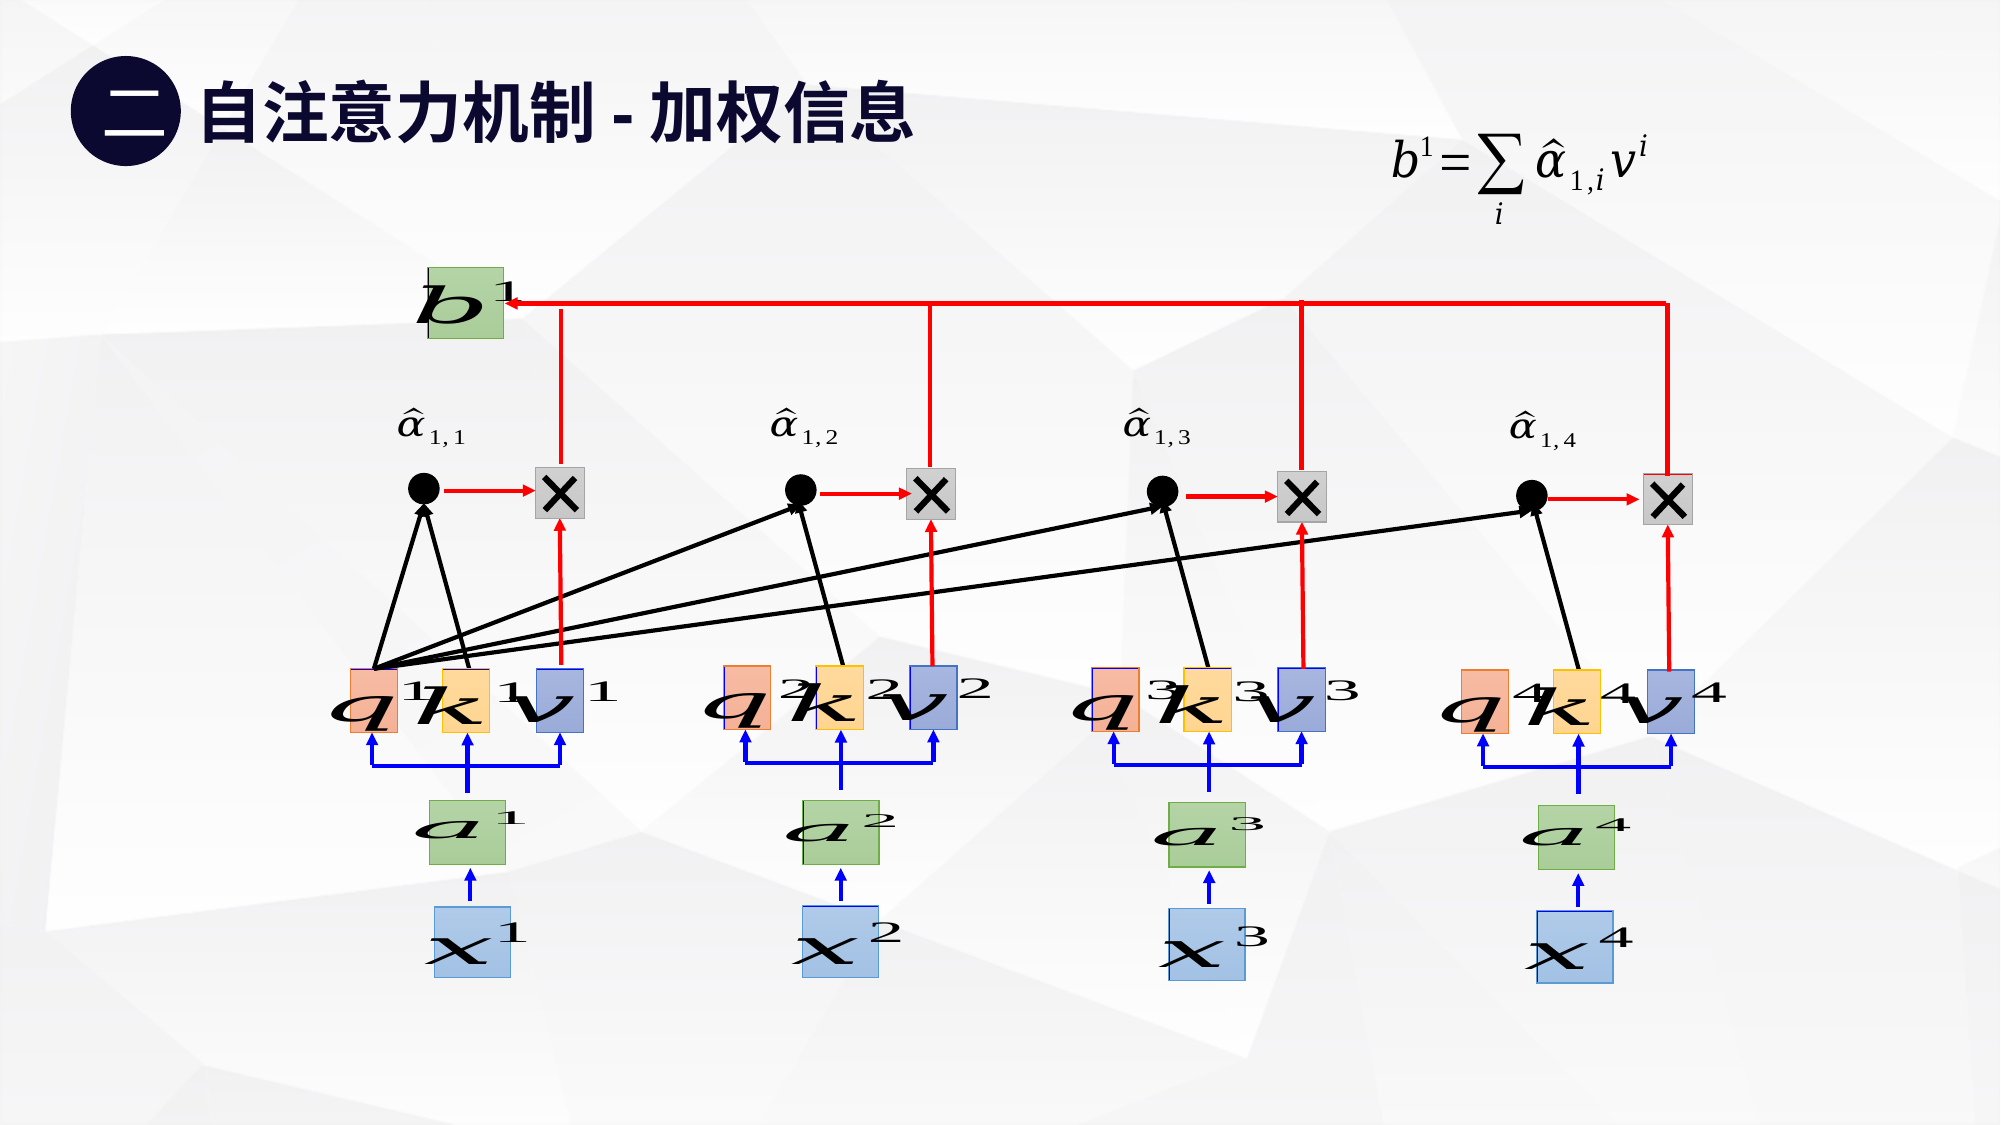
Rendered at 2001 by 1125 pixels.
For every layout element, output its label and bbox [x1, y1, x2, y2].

text_box [1431, 669, 1734, 794]
text_box [1517, 805, 1636, 983]
text_box [1277, 471, 1327, 523]
text_box [1163, 510, 1301, 669]
text_box [801, 506, 1163, 669]
text_box [1533, 502, 1581, 669]
text_box [411, 267, 529, 339]
text_box [693, 669, 996, 790]
text_box [535, 467, 585, 519]
text_box [416, 800, 534, 978]
text_box [1516, 479, 1548, 512]
text_box [424, 504, 801, 669]
text_box [797, 499, 846, 506]
text_box [1150, 802, 1269, 981]
text_box [1146, 475, 1179, 505]
picture [0, 0, 2001, 1125]
text_box [408, 472, 440, 503]
text_box [785, 474, 817, 504]
text_box [1304, 510, 1532, 669]
text_box [70, 56, 1247, 167]
text_box [906, 468, 956, 520]
text_box [1162, 499, 1210, 510]
text_box [373, 503, 424, 669]
text_box [320, 668, 623, 793]
text_box [1062, 669, 1364, 792]
text_box [783, 800, 901, 978]
text_box [1643, 473, 1693, 525]
